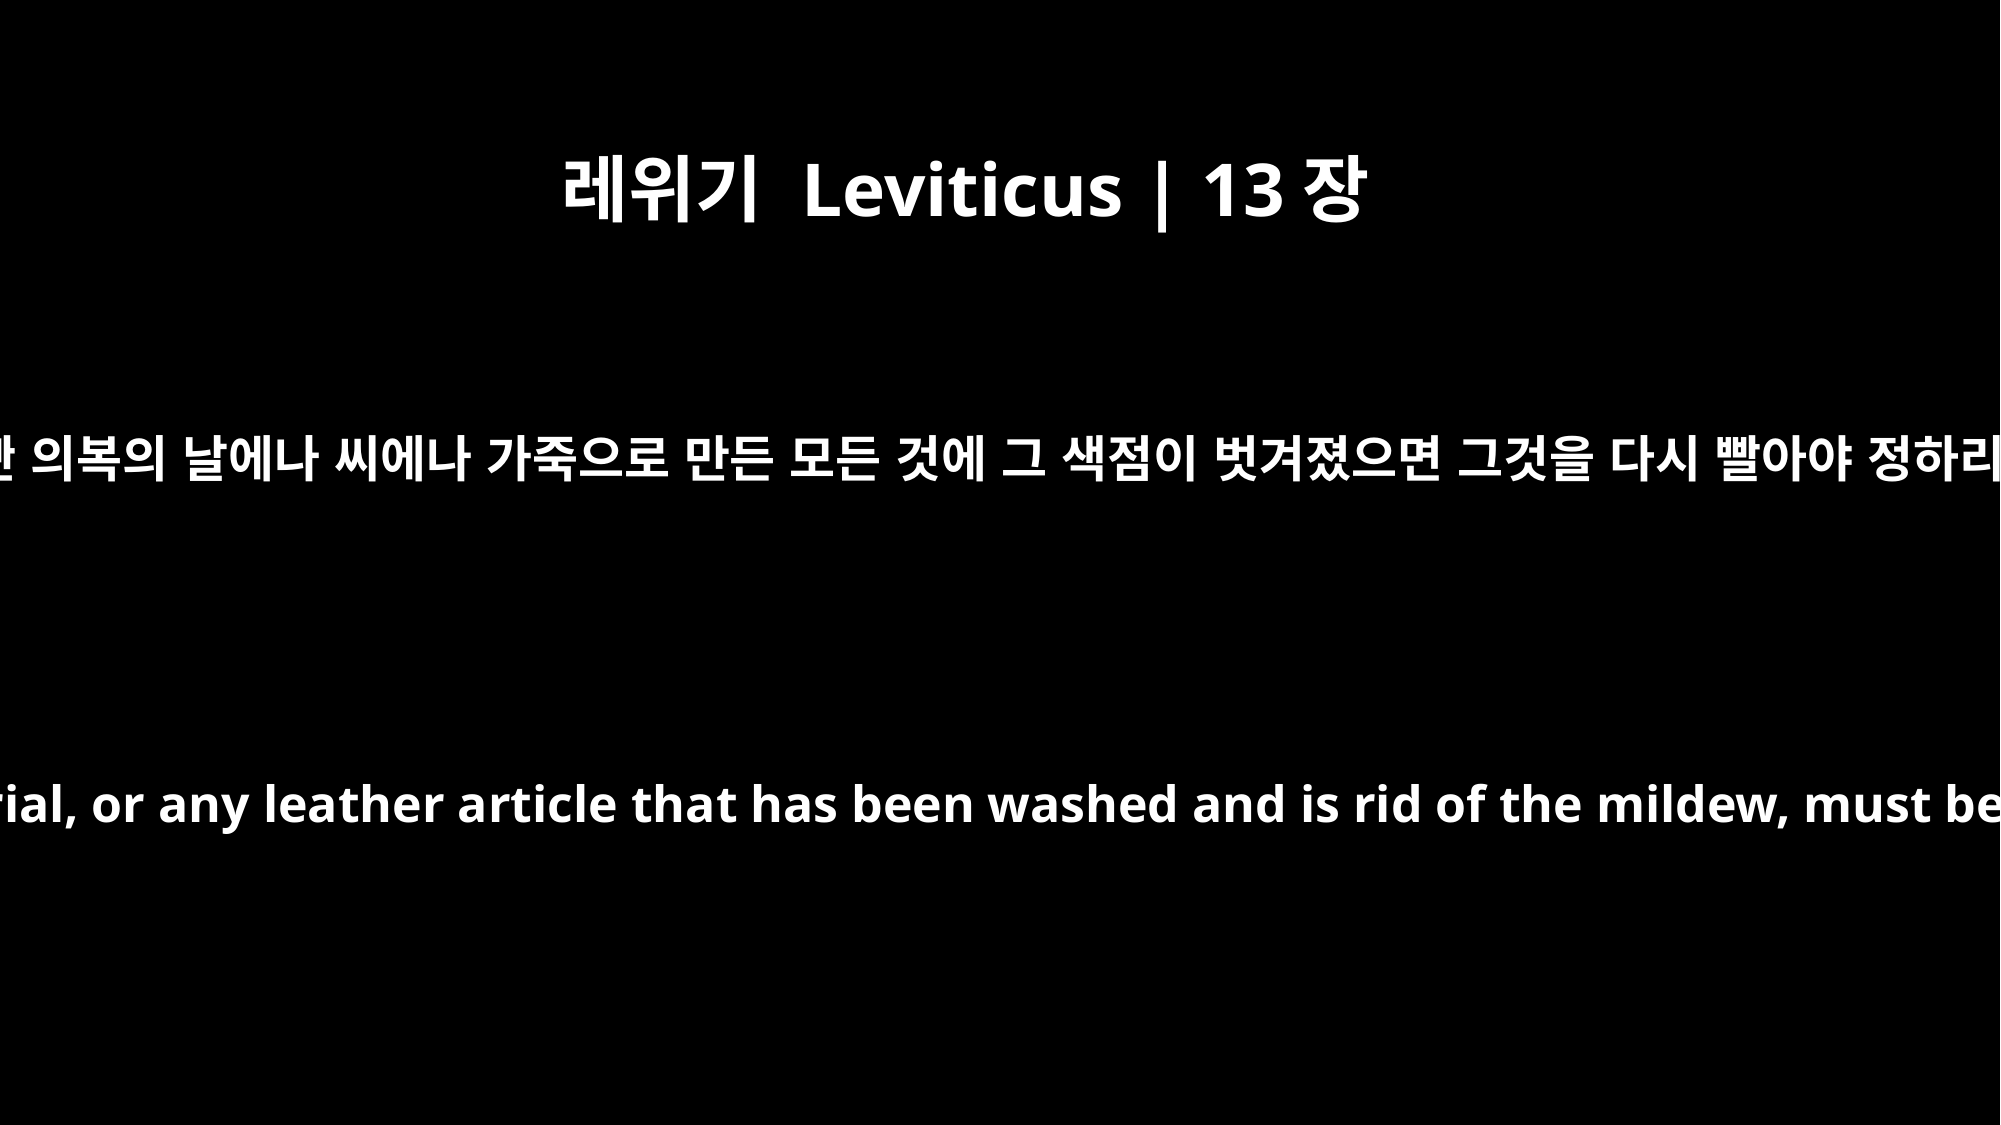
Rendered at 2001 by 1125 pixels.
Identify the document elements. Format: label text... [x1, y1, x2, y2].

text_box The clothing, or the woven or knitted material, or any leather article that has been washed and is rid of the mildew, must be washed again, and it will be clean." [0, 764, 2000, 840]
text_box 레위기 Leviticus | 13장 [546, 136, 1386, 239]
text_box 58 네가 빤 의복의 날에나 씨에나 가죽으로 만든 모든 것에 그 색점이 벗겨졌으면 그것을 다시 빨아야 정하리라 [0, 359, 2000, 495]
